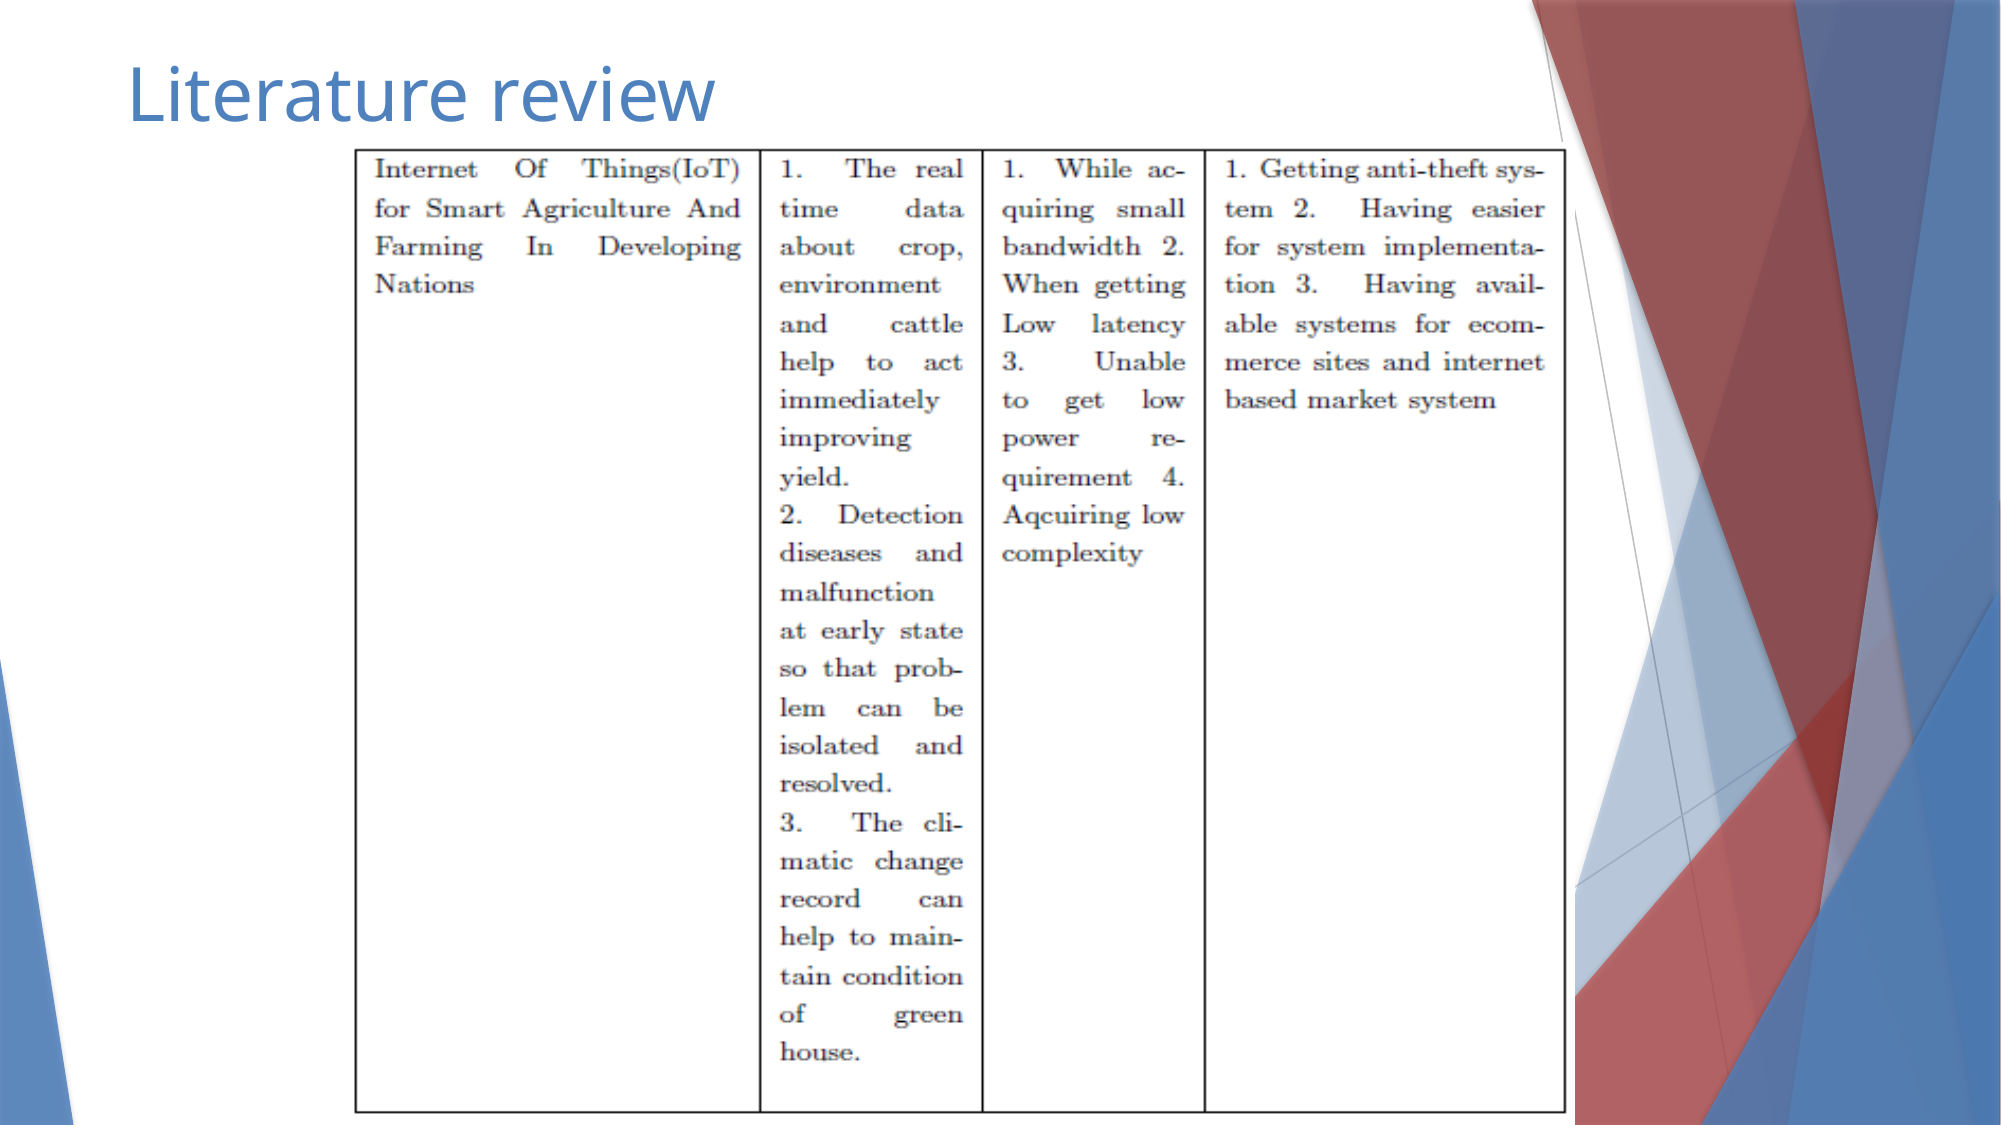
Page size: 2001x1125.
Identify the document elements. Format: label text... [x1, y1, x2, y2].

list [351, 141, 1576, 1125]
title Literature review [111, 39, 1522, 180]
